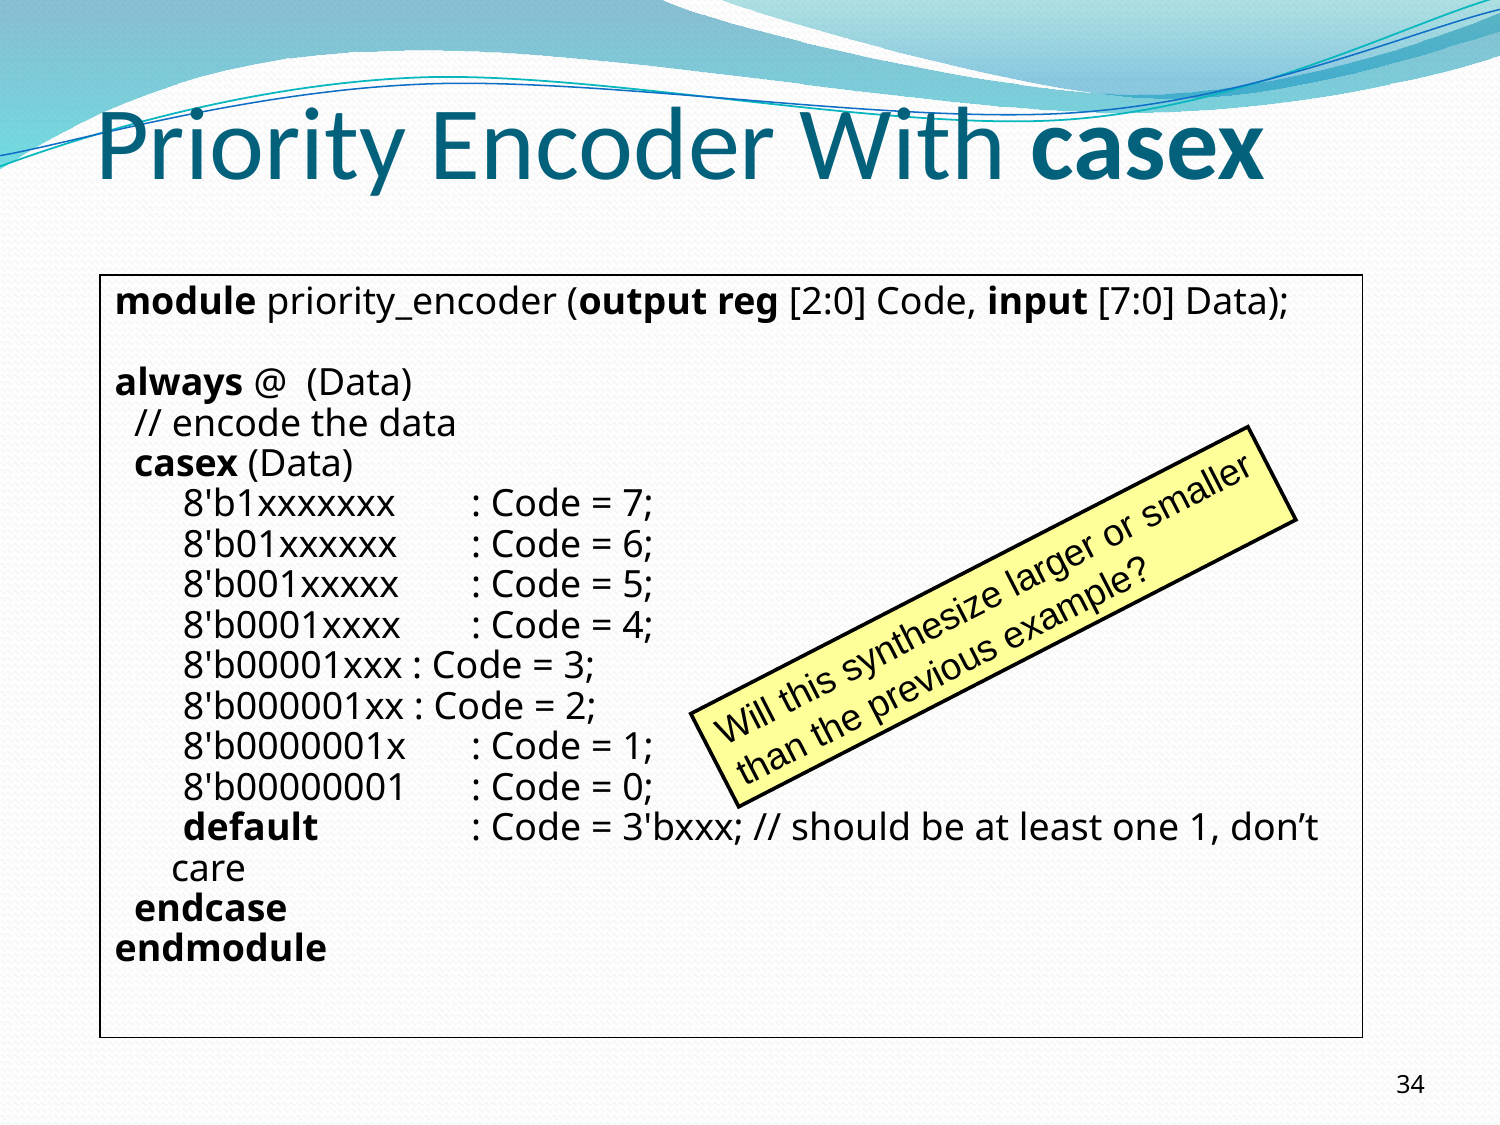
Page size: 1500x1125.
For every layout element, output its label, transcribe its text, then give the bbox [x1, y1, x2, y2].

text_box Will this synthesize larger or smaller than the previous example? [690, 426, 1296, 807]
slide_number 34 [1299, 1042, 1425, 1103]
title Priority Encoder With casex [95, 12, 1446, 200]
text_box module priority_encoder (output reg [2:0] Code, input [7:0] Data); always @ (Data) // encode the data casex (Data) 8'b1xxxxxxx : Code = 7; 8'b01xxxxxx : Code = 6; 8'b001xxxxx : Code = 5; 8'b0001xxxx : Code = 4; 8'b00001xxx : Code = 3; 8'b000001xx : Code = 2; 8'b0000001x : Code = 1; 8'b00000001 : Code = 0; default : Code = 3'bxxx; // should be at least one 1, don’t care endcase endmodule [99, 274, 1363, 1038]
